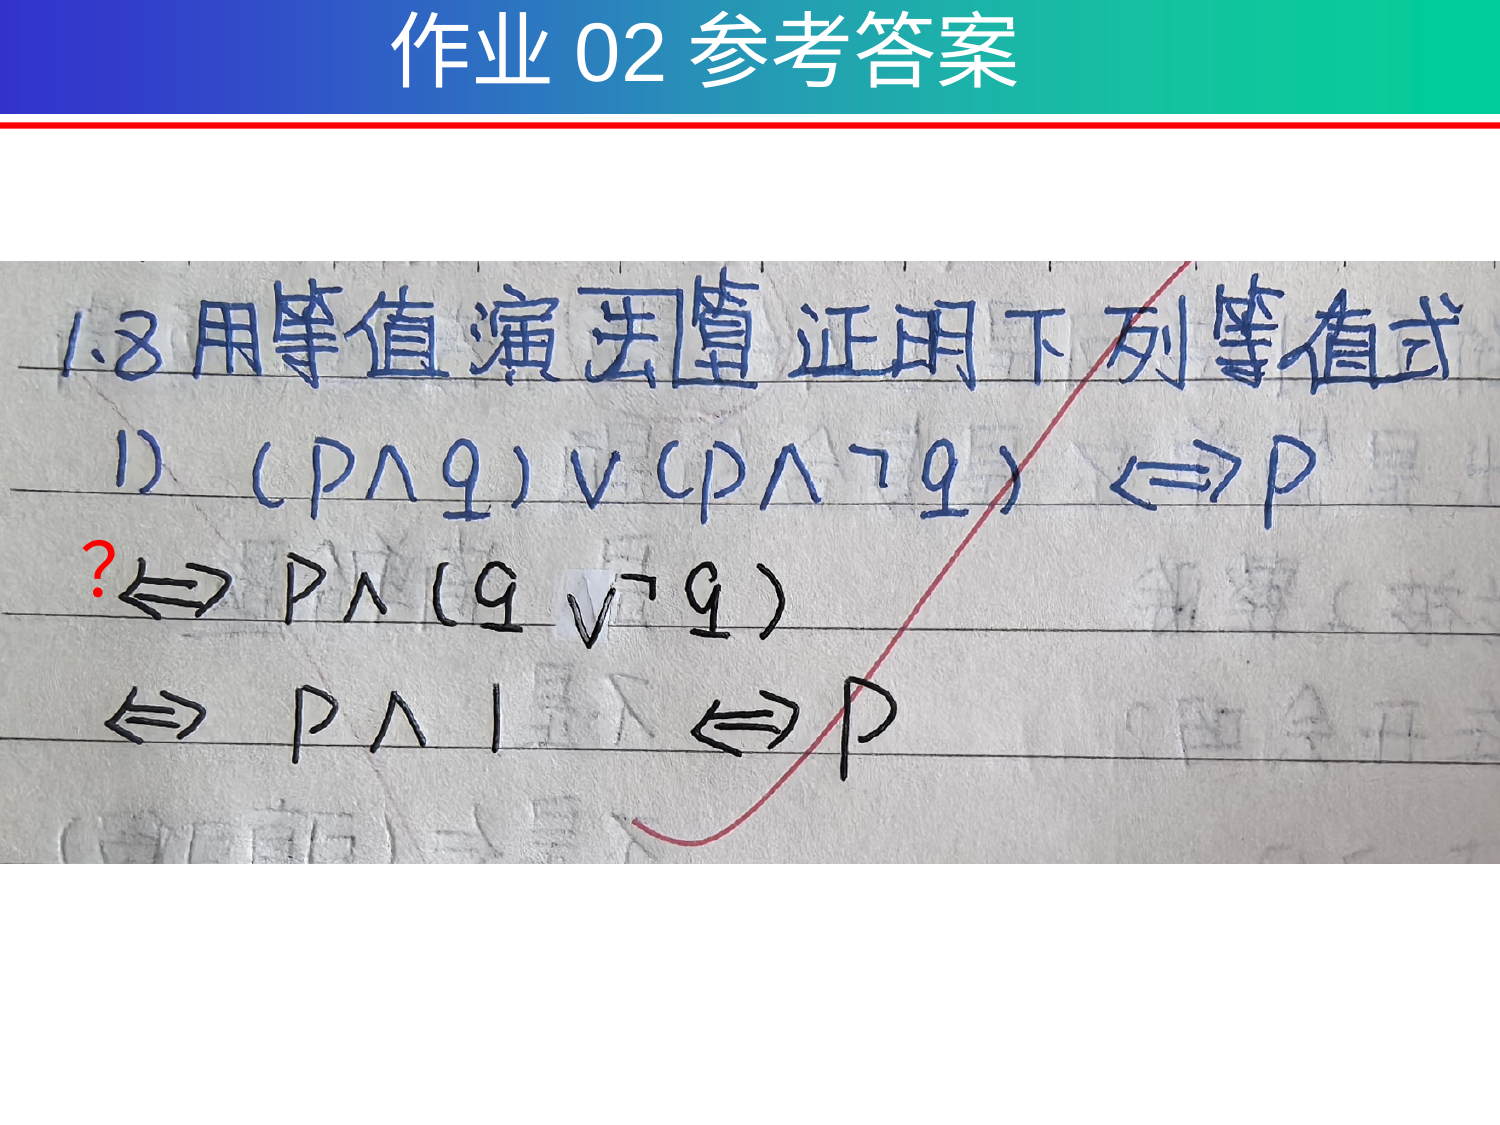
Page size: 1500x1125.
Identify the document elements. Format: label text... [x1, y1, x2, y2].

picture [0, 0, 1500, 114]
text_box 作业02参考答案 [29, 0, 1380, 101]
picture [0, 261, 1500, 864]
